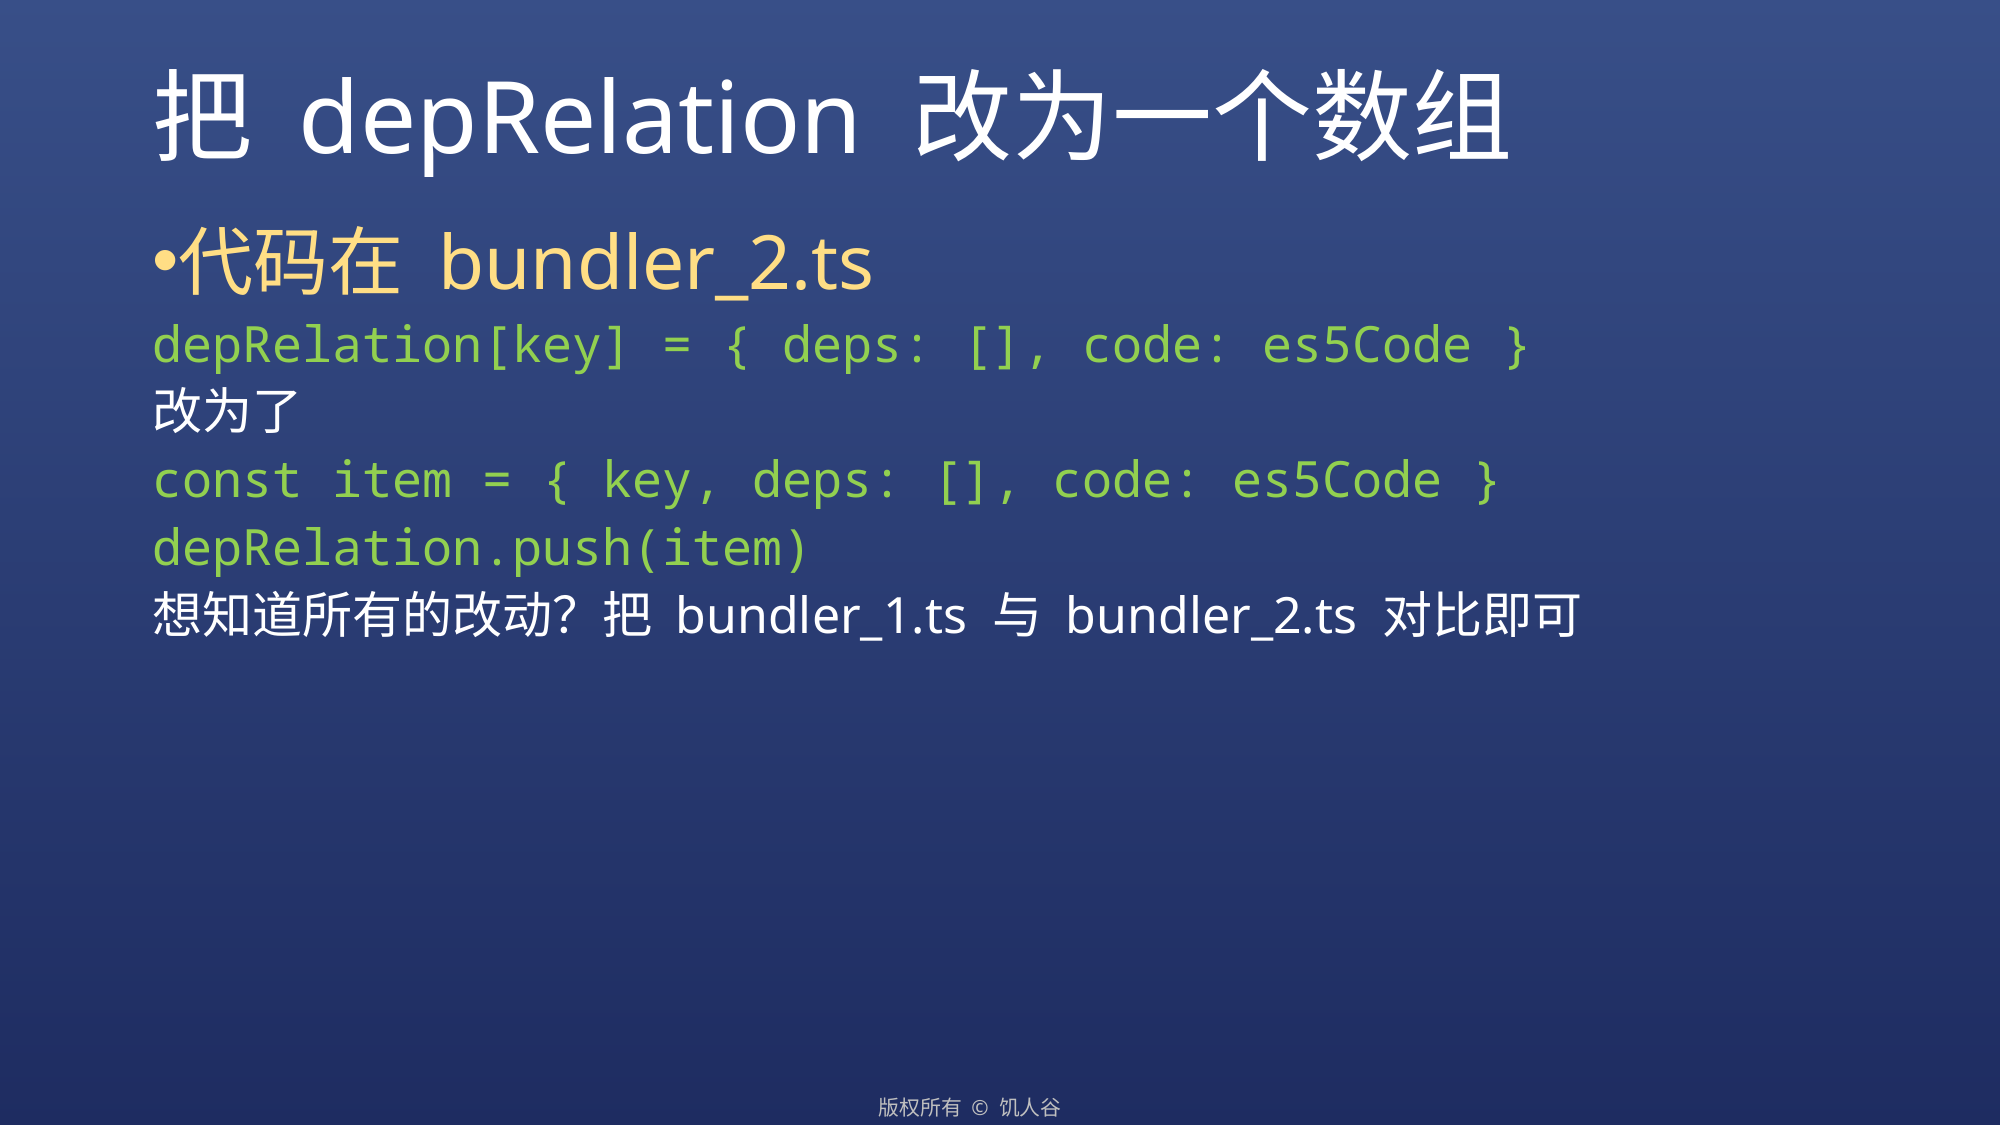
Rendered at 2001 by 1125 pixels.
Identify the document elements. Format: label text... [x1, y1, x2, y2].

title 把 depRelation 改为一个数组 [137, 59, 1863, 184]
list 代码在 bundler_2.ts depRelation[key] = { deps: [], code: es5Code } 改为了 const item = { key, deps: [], code: es5Code } depRelation.push(item) 想知道所有的改动？把 bundler_1.ts 与 bundler_2.ts 对比即可 [137, 206, 1863, 1090]
